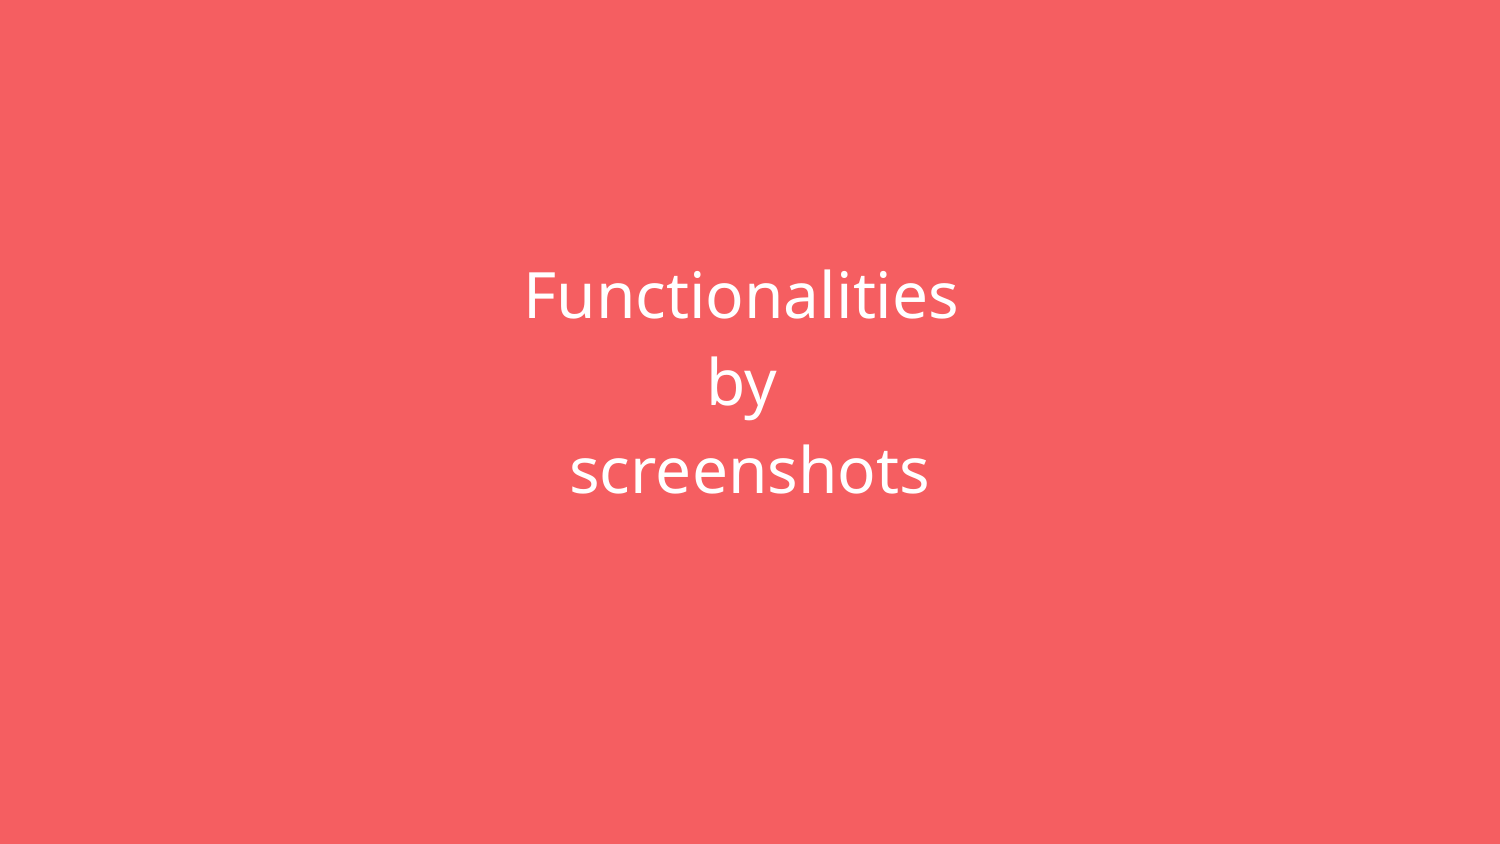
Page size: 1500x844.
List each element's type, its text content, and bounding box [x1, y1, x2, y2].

title Functionalities by screenshots [83, 233, 1417, 529]
